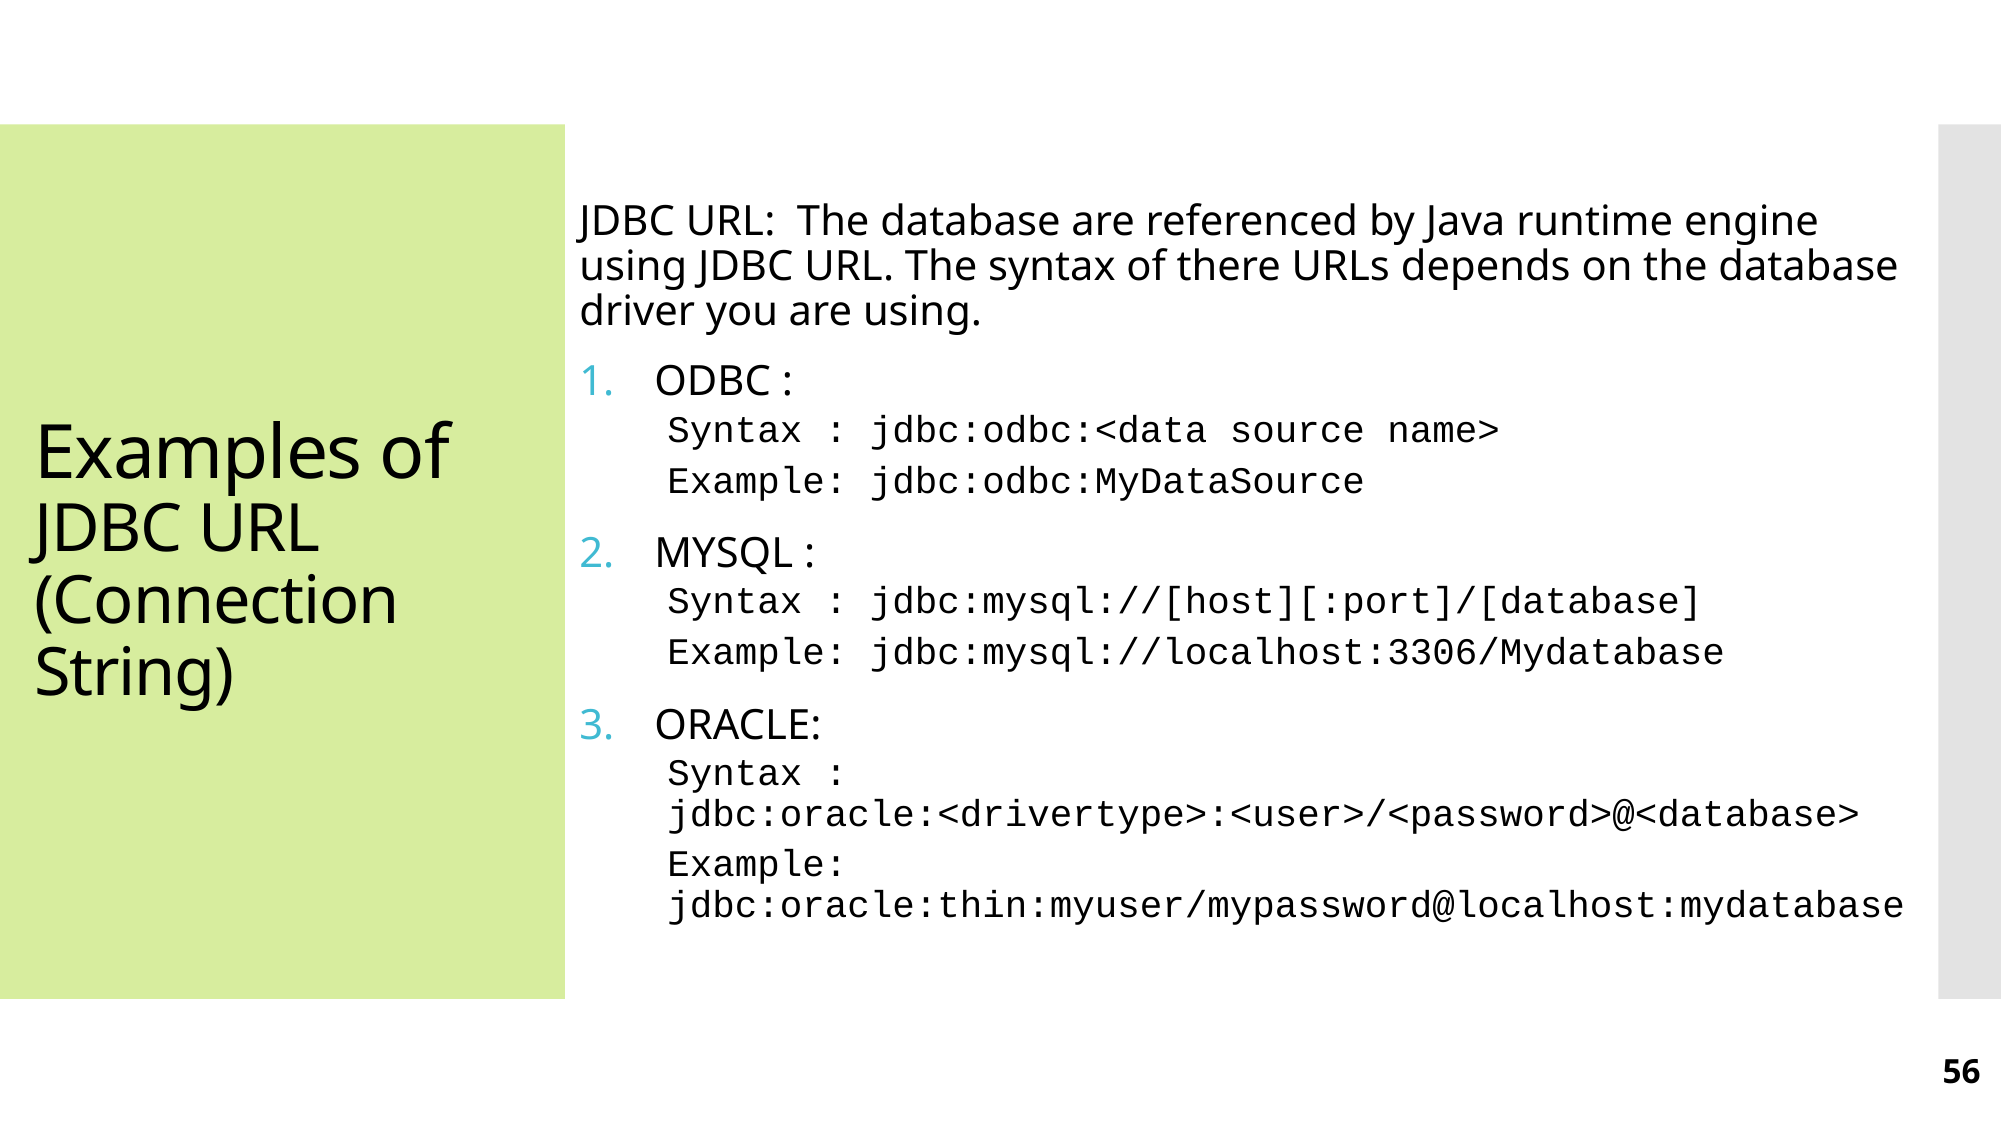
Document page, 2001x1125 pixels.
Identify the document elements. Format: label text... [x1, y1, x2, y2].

title Examples of JDBC URL (Connection String) [19, 184, 564, 940]
slide_number 56 [1744, 1042, 1996, 1103]
list JDBC URL: The database are referenced by Java runtime engine using JDBC URL. The syntax of there URLs depends on the database driver you are using. ODBC : Syntax : jdbc:odbc:<data source name> Example: jdbc:odbc:MyDataSource MYSQL : Syntax : jdbc:mysql://[host][:port]/[database] Example: jdbc:mysql://localhost:3306/Mydatabase ORACLE: Syntax : jdbc:oracle:<drivertype>:<user>/<password>@<database> Example: jdbc:oracle:thin:myuser/mypassword@localhost:mydatabase [564, 0, 1939, 1125]
